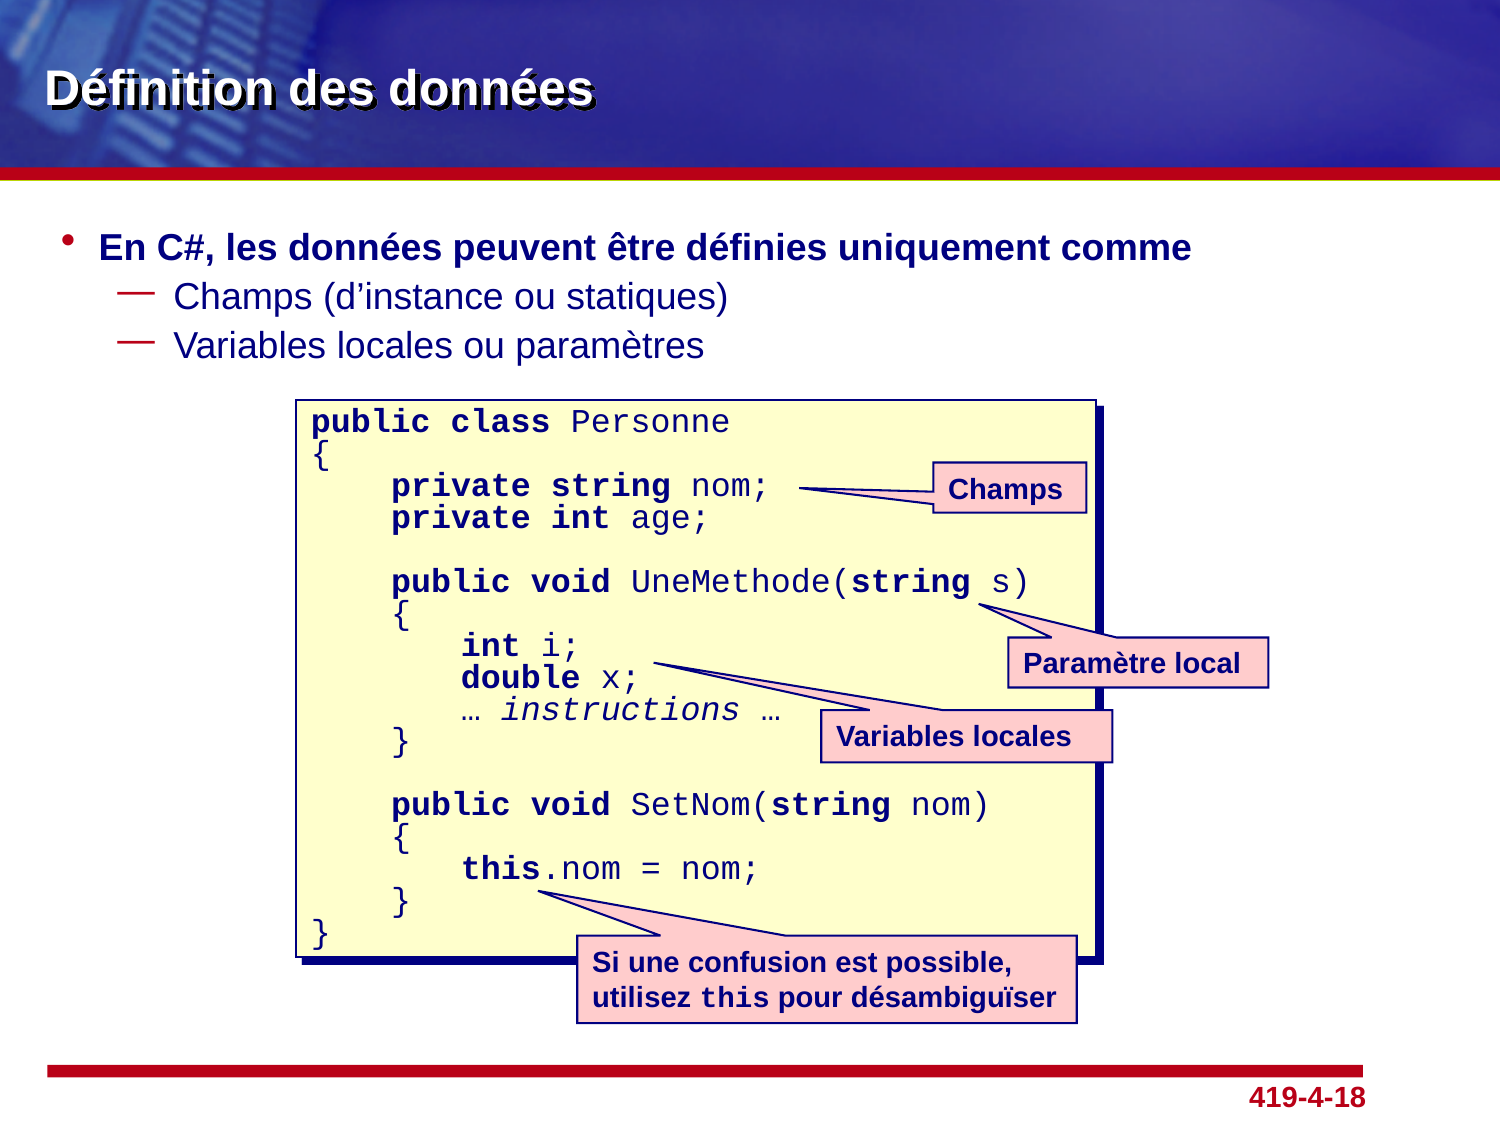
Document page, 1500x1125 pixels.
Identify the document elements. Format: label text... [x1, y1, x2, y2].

title Définition des données [29, 26, 1308, 146]
text_box Champs [799, 462, 1087, 513]
list En C#, les données peuvent être définies uniquement comme Champs (d’instance ou statiques) Variables locales ou paramètres [45, 215, 1457, 375]
picture [0, 0, 1500, 167]
text_box Paramètre local [978, 603, 1269, 688]
text_box public class Personne { private string nom; private int age; public void UneMethode(string s) { int i; double x; … instructions … } public void SetNom(string nom) { this.nom = nom; } } [295, 399, 1096, 958]
text_box Variables locales [653, 662, 1113, 763]
text_box Si une confusion est possible, utilisez this pour désambiguïser [537, 890, 1077, 1024]
